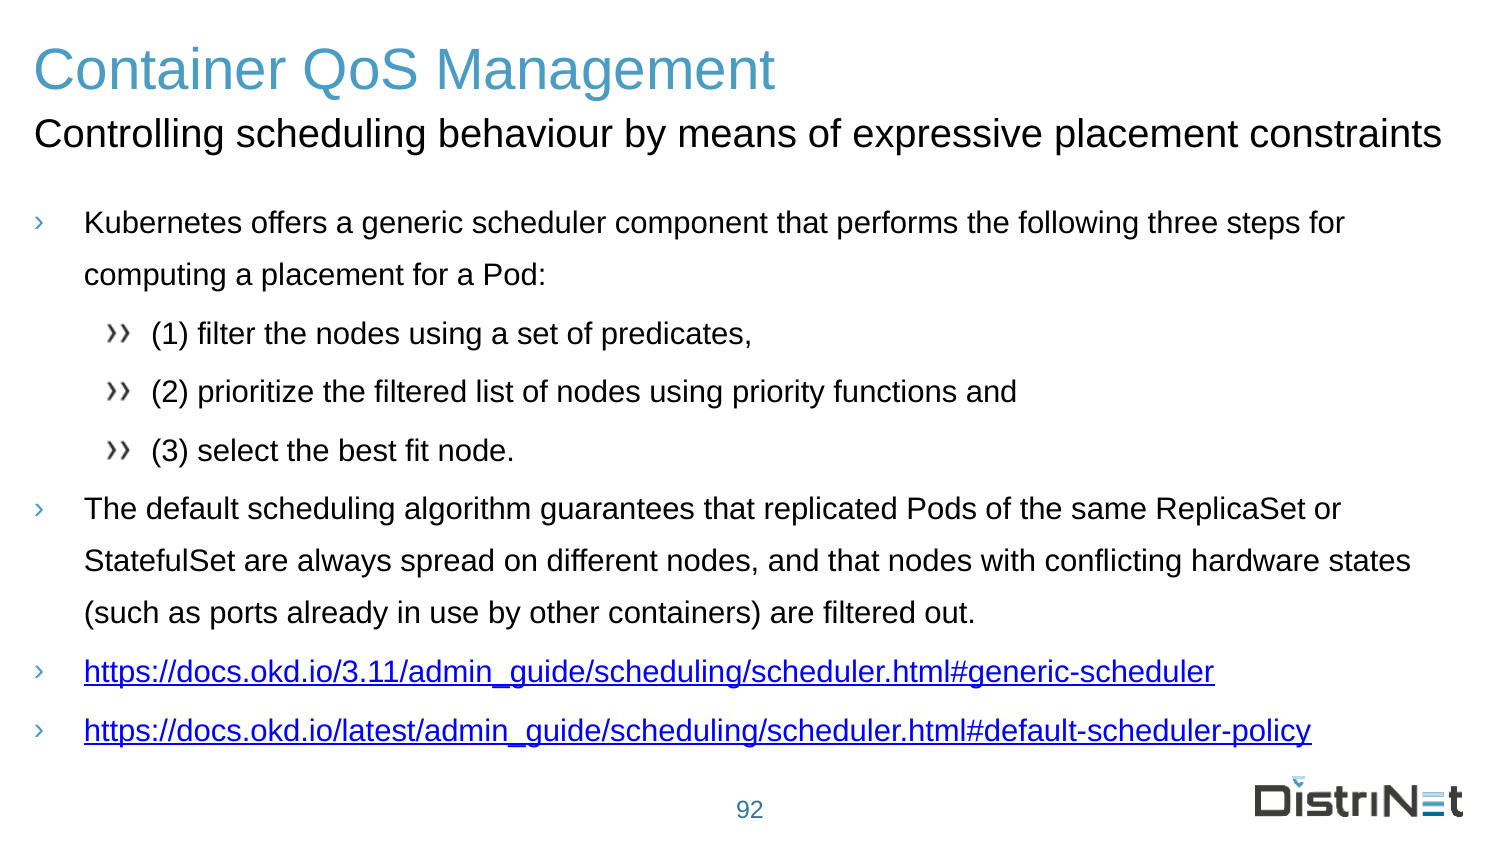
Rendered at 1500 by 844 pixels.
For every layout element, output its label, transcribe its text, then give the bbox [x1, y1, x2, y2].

slide_number 92 [727, 786, 773, 832]
title Container QoS Management [25, 23, 1463, 80]
picture [100, 314, 140, 350]
picture [100, 372, 140, 408]
list Controlling scheduling behaviour by means of expressive placement constraints [25, 80, 1463, 168]
picture [100, 431, 140, 467]
picture [1255, 776, 1463, 817]
list Kubernetes offers a generic scheduler component that performs the following three steps for computing a placement for a Pod: (1) filter the nodes using a set of predicates, (2) prioritize the filtered list of nodes using priority functions and (3) select the best fit node. The default scheduling algorithm guarantees that replicated Pods of the same ReplicaSet or StatefulSet are always spread on different nodes, and that nodes with conflicting hardware states (such as ports already in use by other containers) are filtered out. https://docs.okd.io/3.11/admin_guide/scheduling/scheduler.html#generic-scheduler https://docs.okd.io/latest/admin_guide/scheduling/scheduler.html#default-scheduler-policy [25, 179, 1463, 756]
